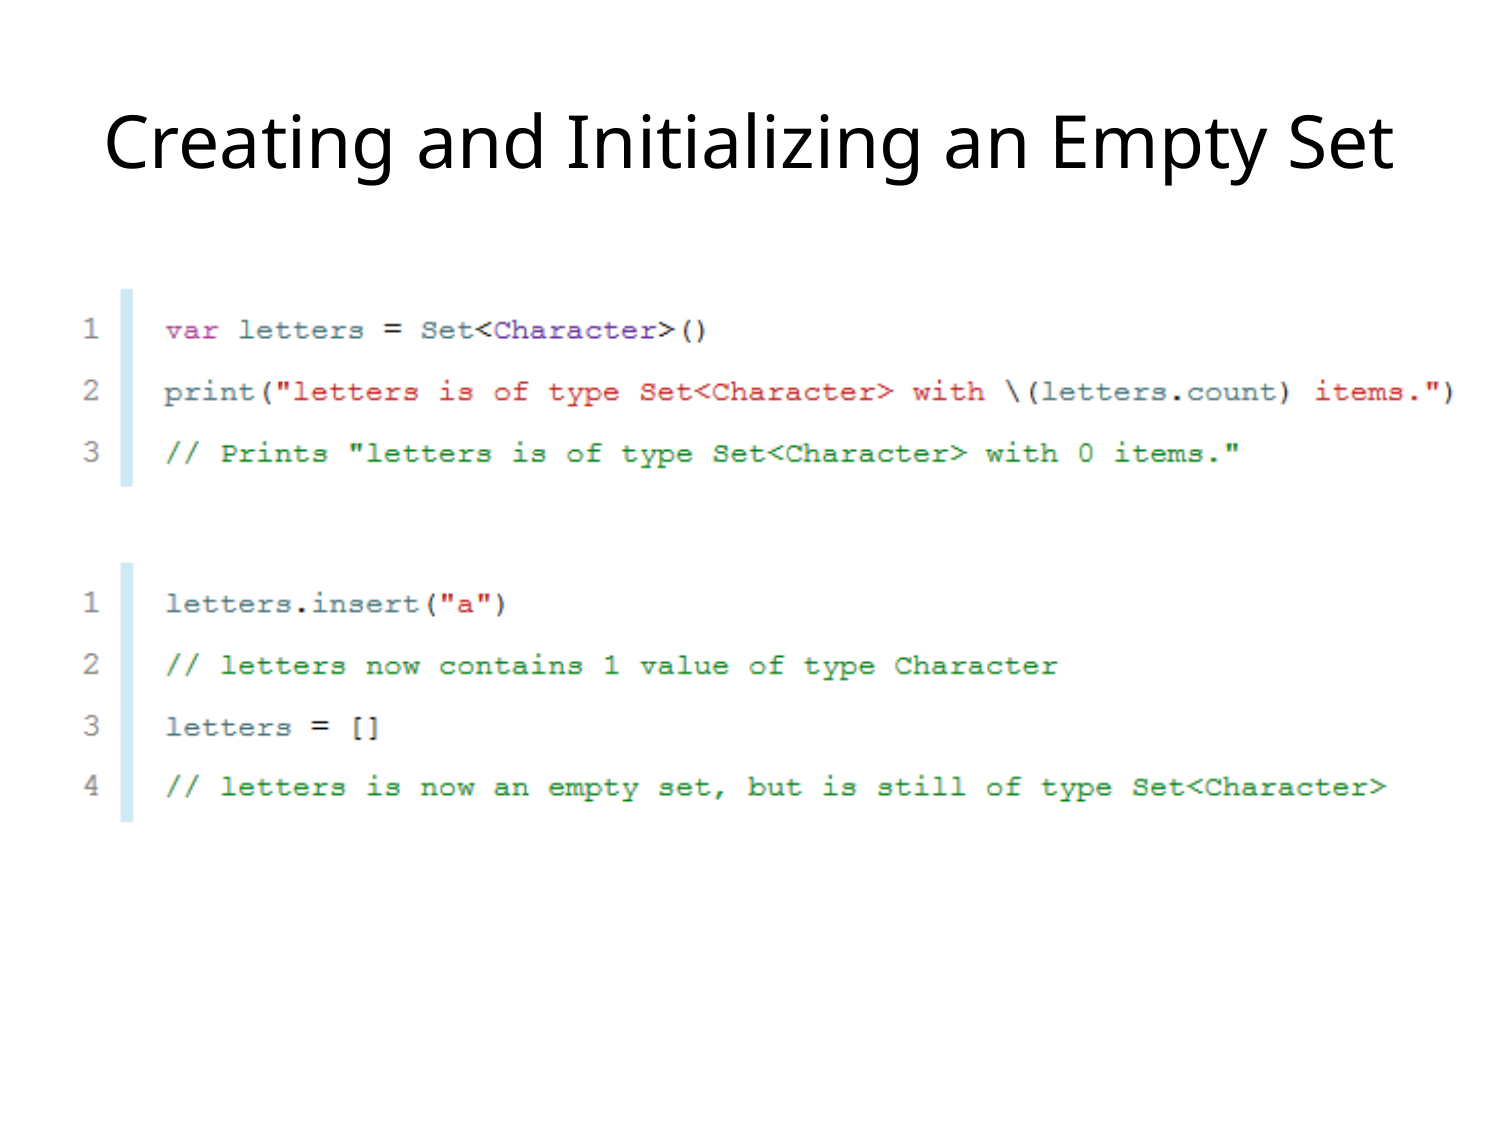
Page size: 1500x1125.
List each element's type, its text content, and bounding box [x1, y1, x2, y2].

picture [76, 266, 1483, 524]
picture [68, 551, 1407, 835]
title Creating and Initializing an Empty Set [75, 45, 1425, 233]
